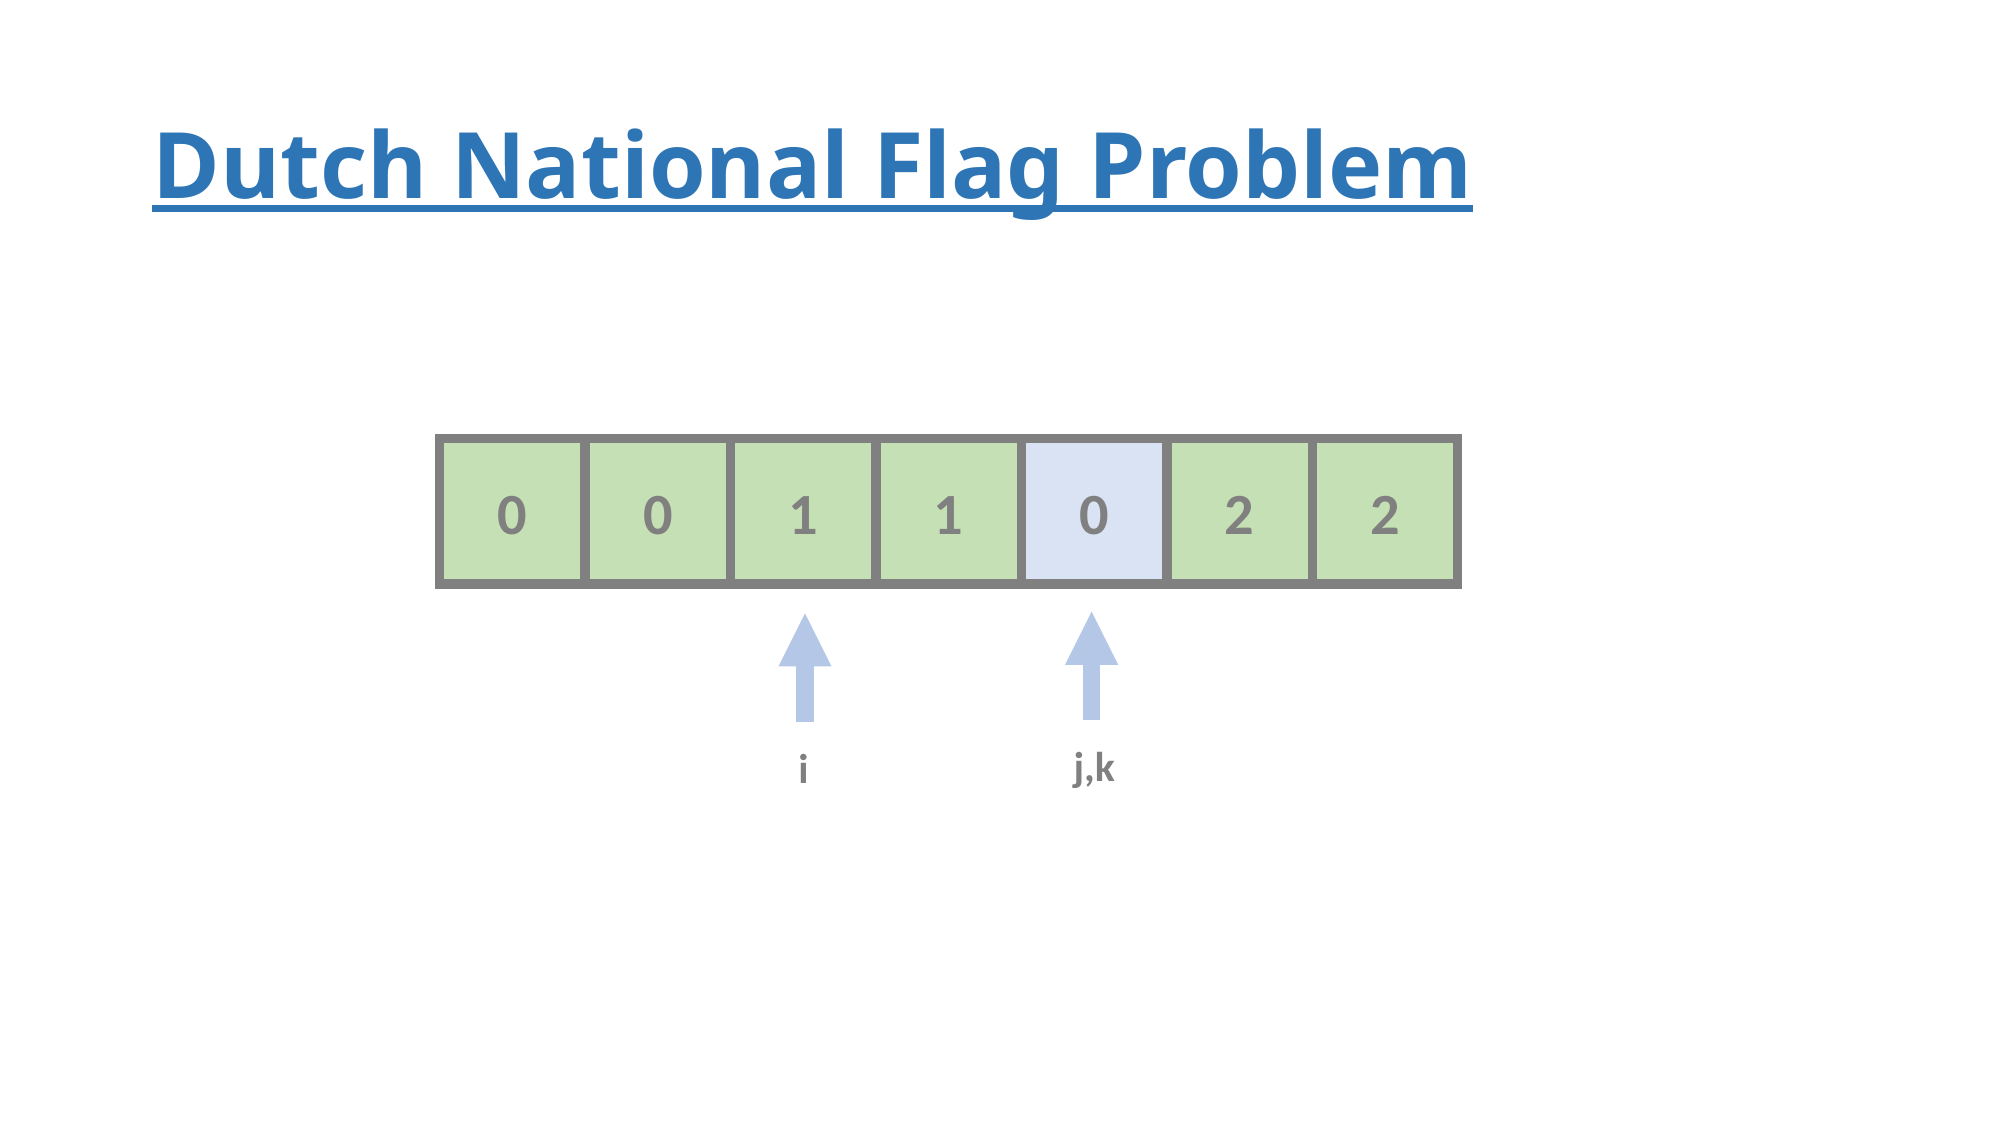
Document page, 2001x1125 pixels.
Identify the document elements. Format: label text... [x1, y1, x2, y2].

text_box 1 [875, 438, 1020, 585]
text_box i [783, 734, 824, 800]
text_box 2 [1311, 438, 1459, 585]
title Dutch National Flag Problem [137, 59, 1863, 278]
text_box j,k [1058, 732, 1131, 798]
text_box 2 [1166, 438, 1311, 585]
text_box 1 [730, 438, 875, 585]
text_box 0 [584, 438, 730, 585]
text_box 0 [439, 438, 584, 585]
text_box 0 [1020, 438, 1166, 585]
